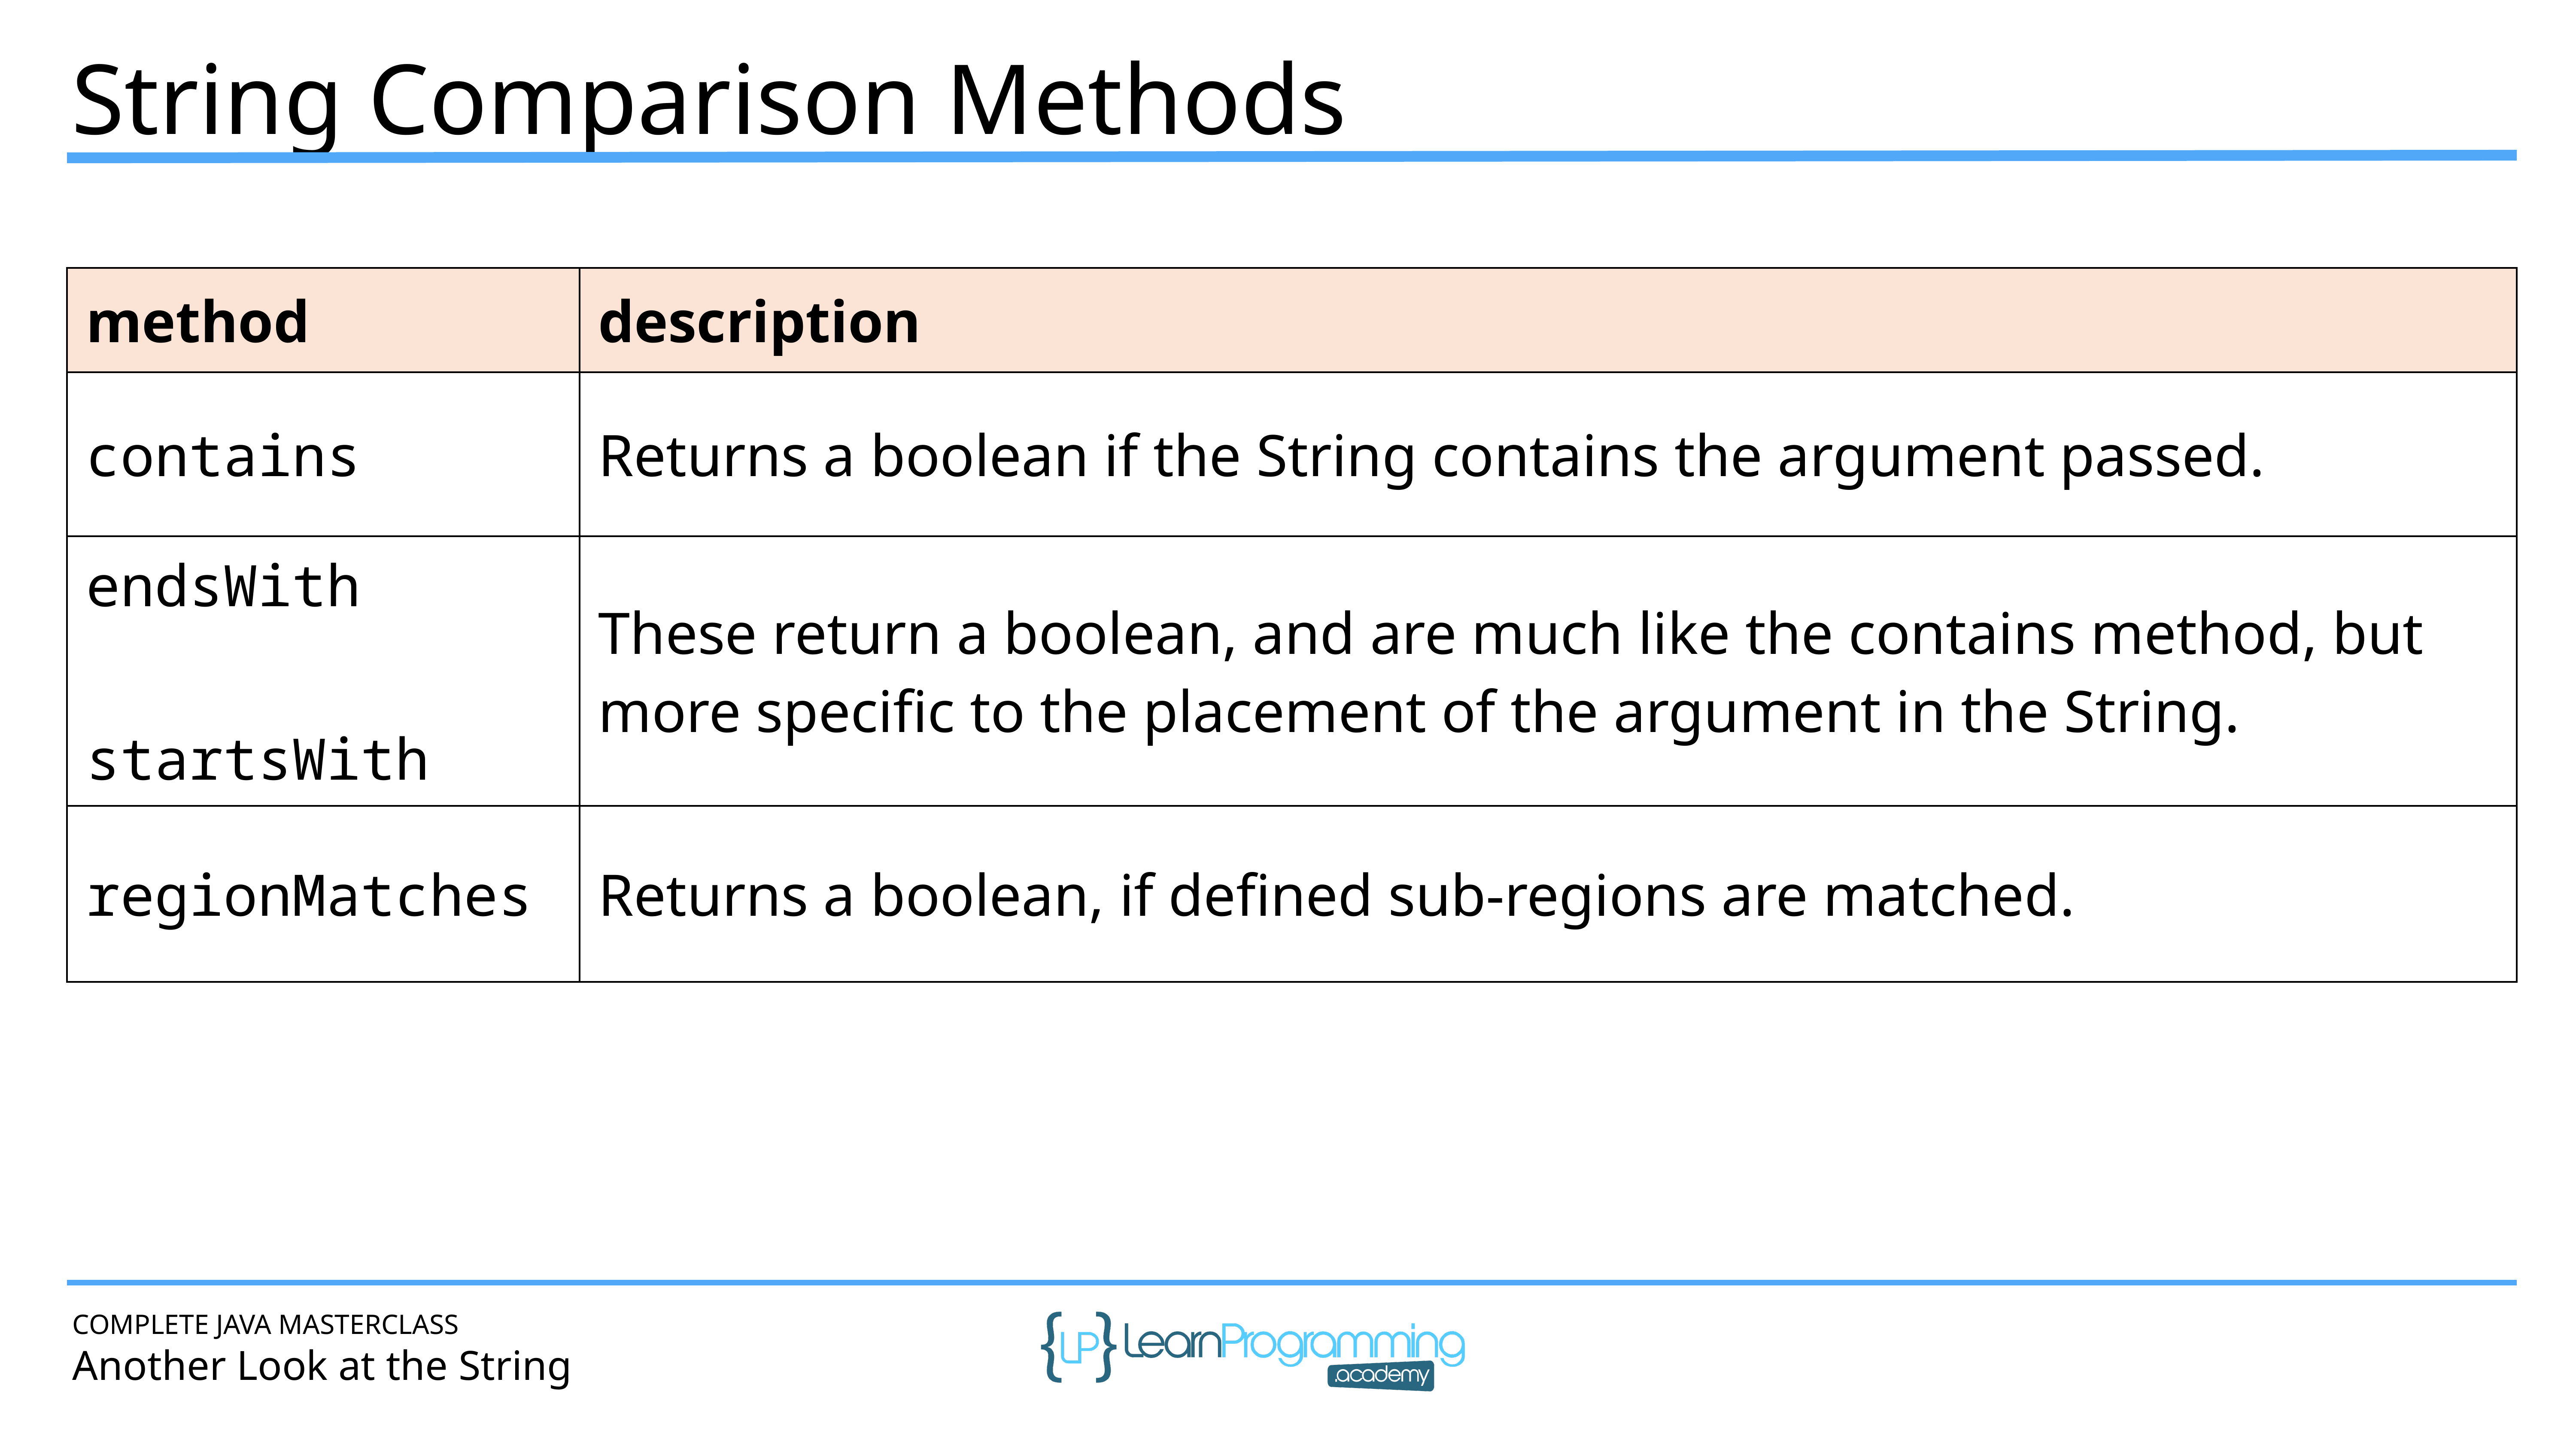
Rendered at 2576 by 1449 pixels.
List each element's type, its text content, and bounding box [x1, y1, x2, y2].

table_cell regionMatches [68, 807, 579, 981]
picture [1032, 1302, 1477, 1400]
text_box COMPLETE JAVA MASTERCLASS Another Look at the String [67, 1302, 1030, 1394]
table_cell contains [68, 373, 579, 535]
table_cell endsWith startsWith [68, 537, 579, 805]
table_cell Returns a boolean if the String contains the argument passed. [580, 373, 2516, 535]
table_header description [580, 269, 2516, 371]
table_cell These return a boolean, and are much like the contains method, but more specific to the placement of the argument in the String. [580, 537, 2516, 805]
text_box String Comparison Methods [66, 32, 1353, 159]
table_header method [68, 269, 579, 371]
table_cell Returns a boolean, if defined sub-regions are matched. [580, 807, 2516, 981]
